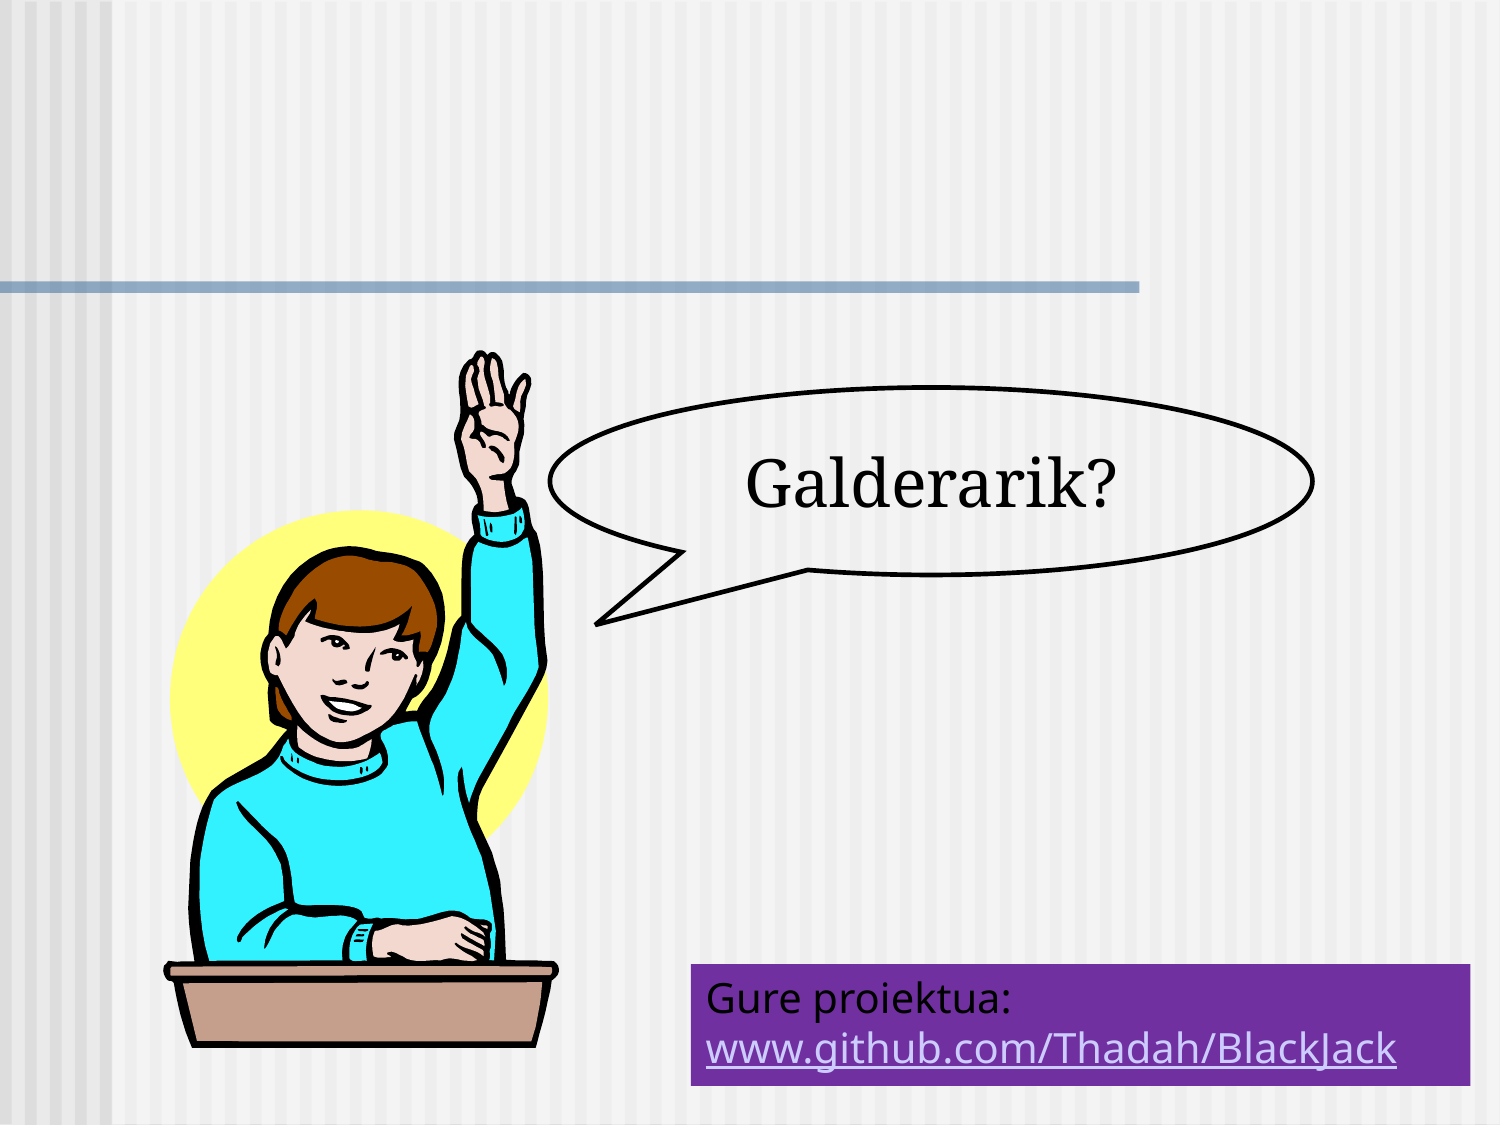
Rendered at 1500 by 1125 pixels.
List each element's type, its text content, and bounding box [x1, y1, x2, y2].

text_box Galderarik? [564, 387, 1313, 625]
picture [162, 349, 560, 1049]
text_box Gure proiektua: www.github.com/Thadah/BlackJack [690, 964, 1471, 1086]
